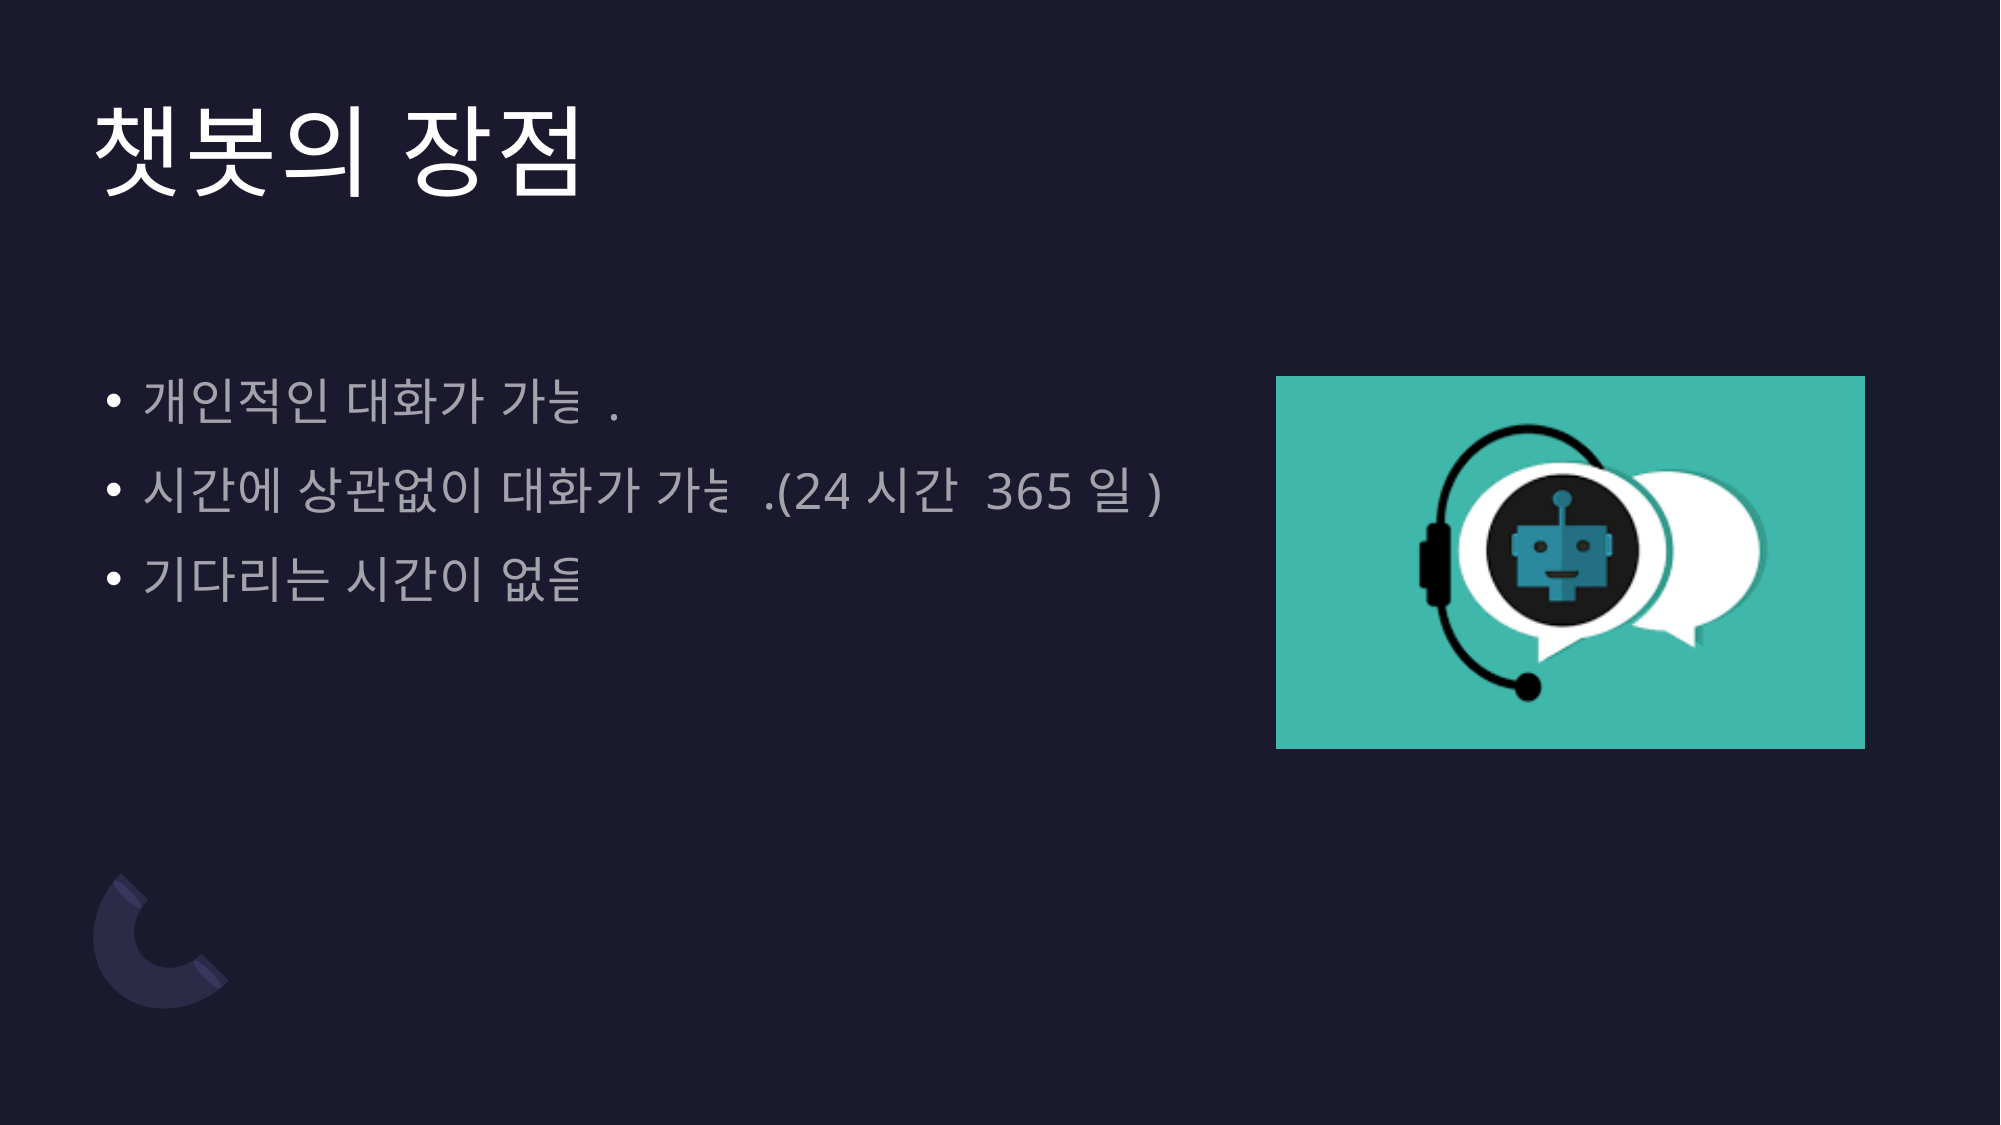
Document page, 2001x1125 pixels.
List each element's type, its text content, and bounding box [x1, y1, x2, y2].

picture [1276, 375, 1865, 750]
list 개인적인 대화가 가능. 시간에 상관없이 대화가 가능.(24시간 365일) 기다리는 시간이 없음 [89, 346, 1911, 1000]
title 챗봇의 장점 [89, 89, 1911, 216]
